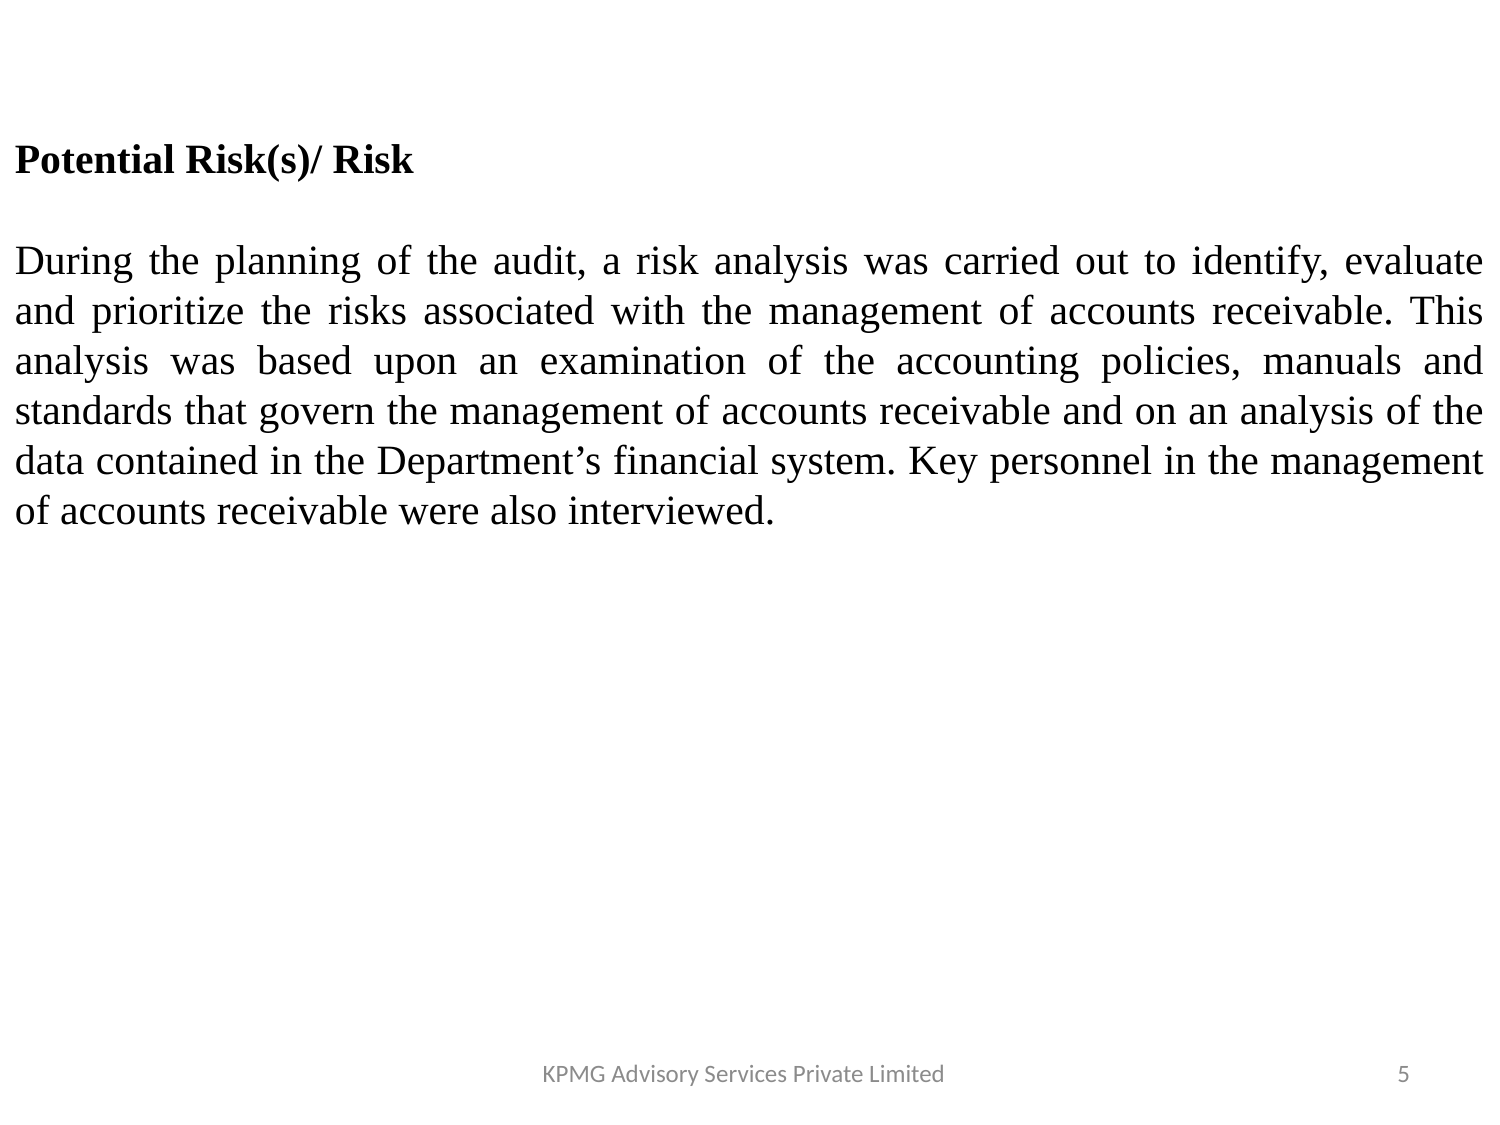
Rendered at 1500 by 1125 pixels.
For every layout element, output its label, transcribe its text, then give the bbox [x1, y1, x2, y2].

slide_number 5 [1074, 1042, 1425, 1103]
footer KPMG Advisory Services Private Limited [512, 1042, 988, 1103]
text_box Potential Risk(s)/ Risk During the planning of the audit, a risk analysis was carried out to identify, evaluate and prioritize the risks associated with the management of accounts receivable. This analysis was based upon an examination of the accounting policies, manuals and standards that govern the management of accounts receivable and on an analysis of the data contained in the Department’s financial system. Key personnel in the management of accounts receivable were also interviewed. [0, 74, 1500, 590]
